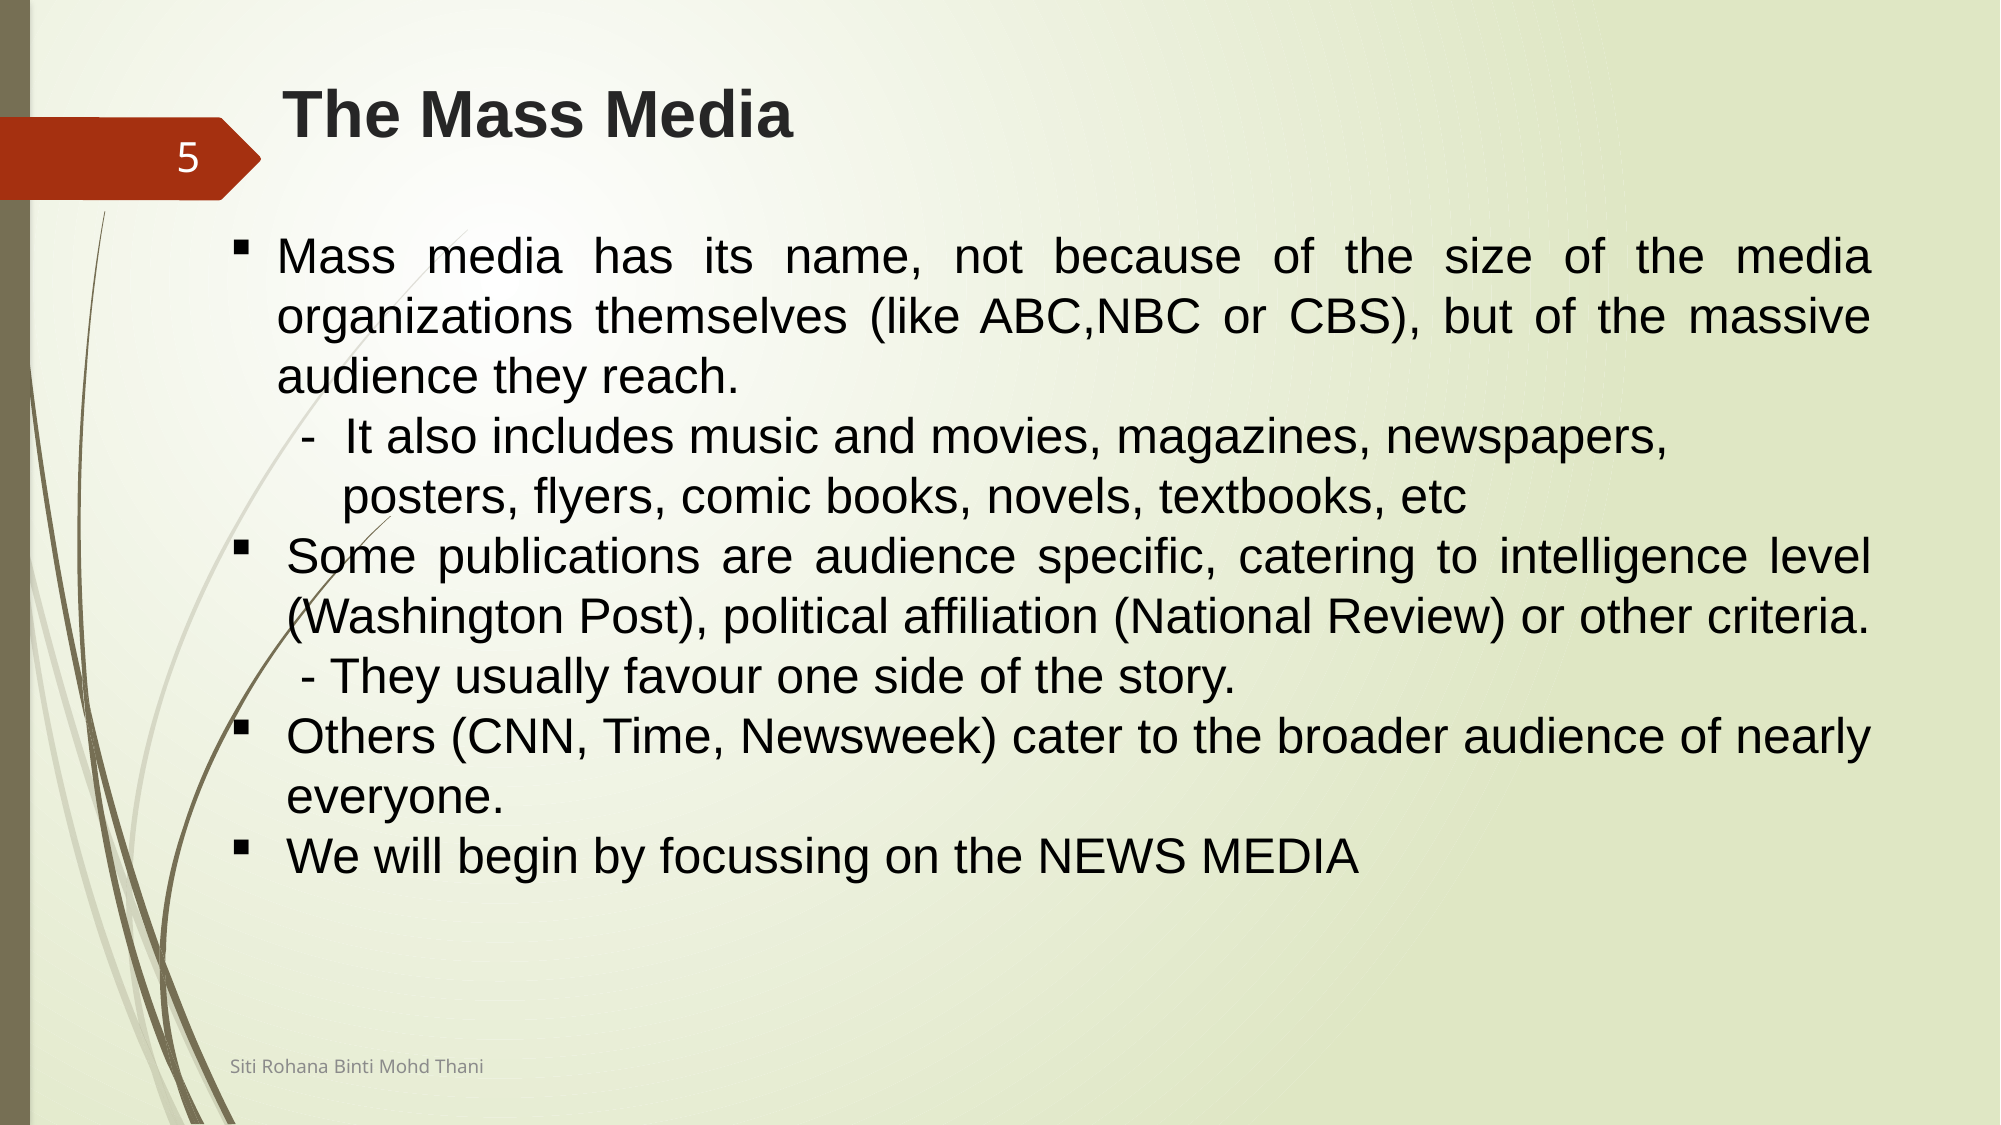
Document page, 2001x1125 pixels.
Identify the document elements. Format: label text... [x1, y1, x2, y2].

text_box Mass media has its name, not because of the size of the media organizations themselves (like ABC,NBC or CBS), but of the massive audience they reach. - It also includes music and movies, magazines, newspapers, posters, flyers, comic books, novels, textbooks, etc Some publications are audience specific, catering to intelligence level (Washington Post), political affiliation (National Review) or other criteria. - They usually favour one side of the story. Others (CNN, Time, Newsweek) cater to the broader audience of nearly everyone. We will begin by focussing on the NEWS MEDIA [215, 216, 1888, 951]
slide_number 5 [87, 129, 216, 190]
footer Siti Rohana Binti Mohd Thani [215, 1006, 590, 1125]
title The Mass Media [267, 62, 1888, 190]
